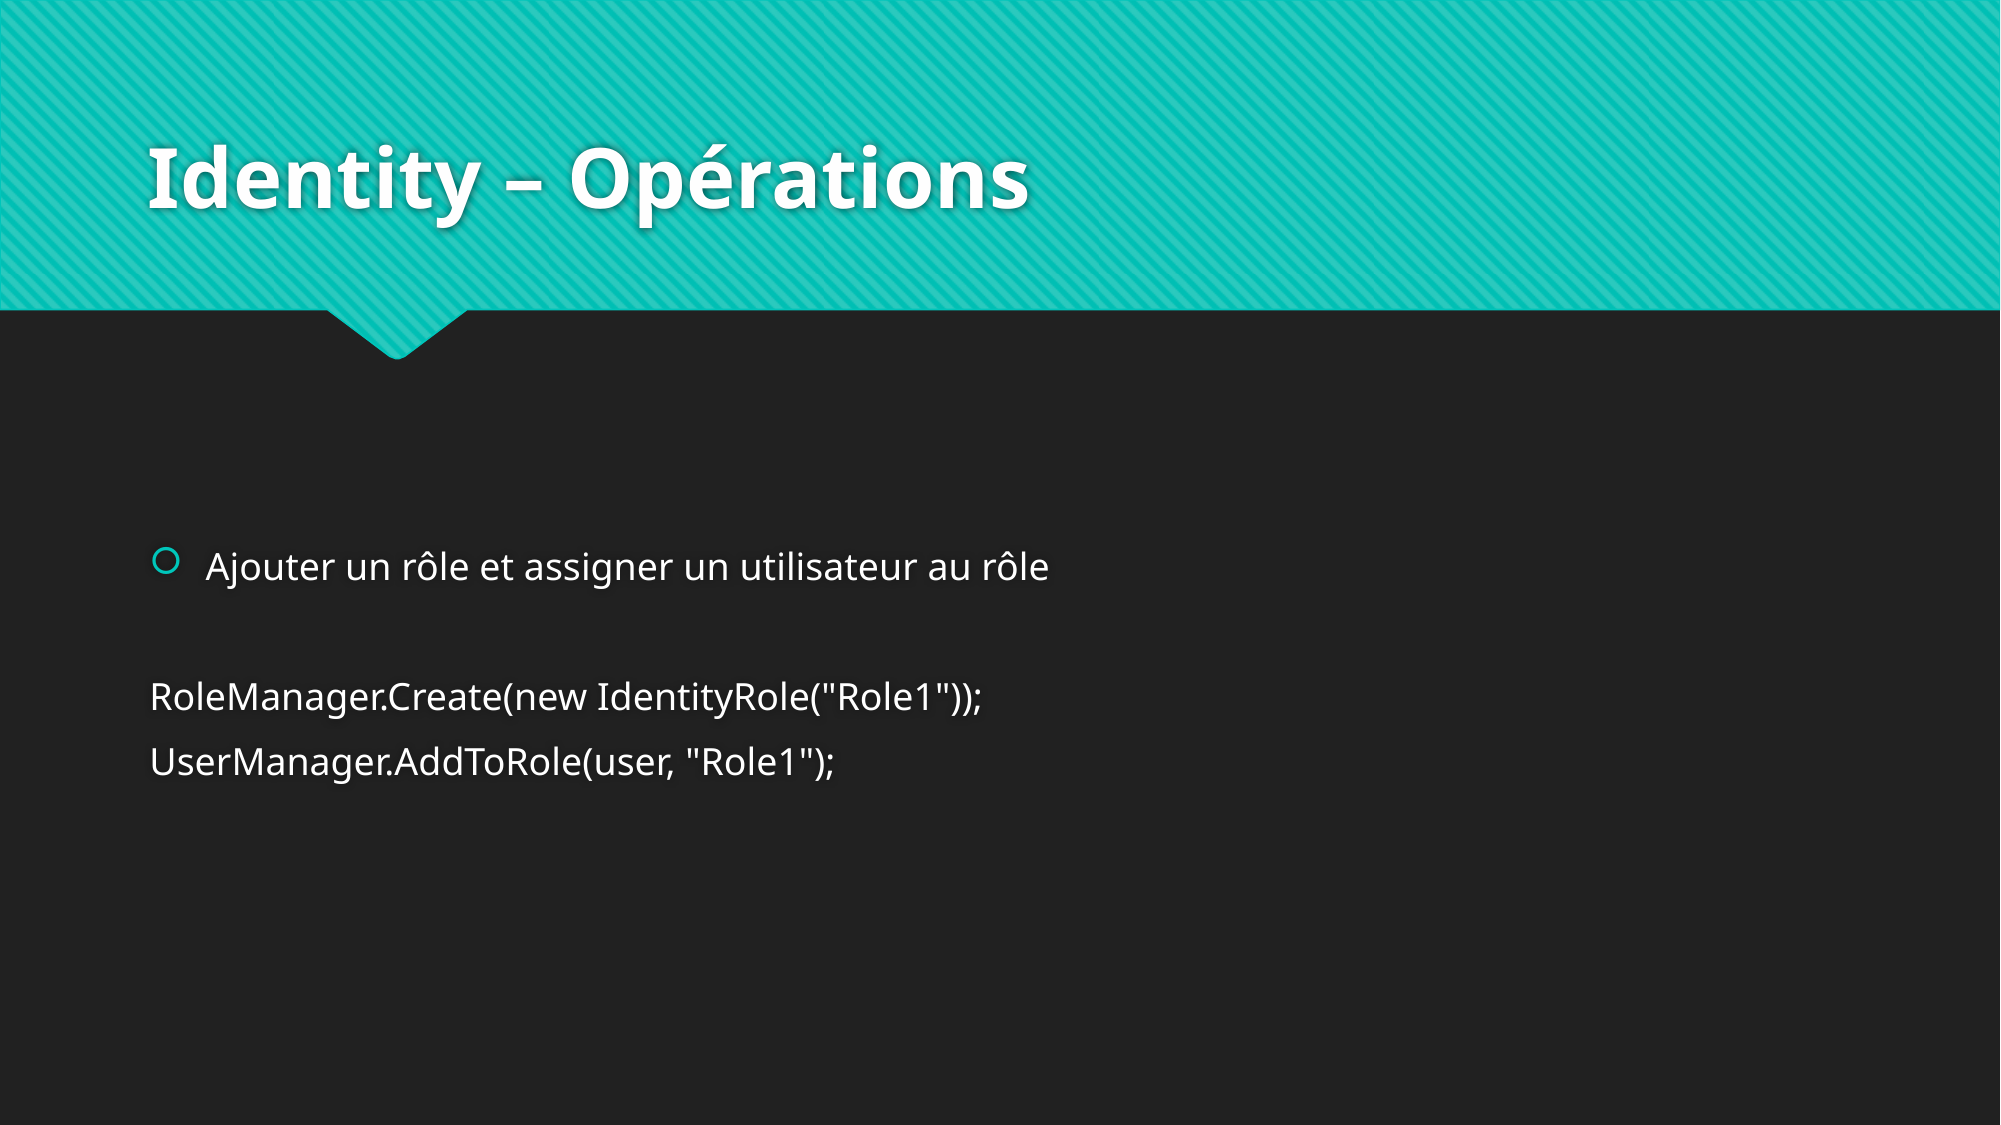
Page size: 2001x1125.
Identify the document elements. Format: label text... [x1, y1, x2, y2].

title Identity – Opérations [132, 73, 1868, 233]
list Ajouter un rôle et assigner un utilisateur au rôle RoleManager.Create(new IdentityRole("Role1")); UserManager.AddToRole(user, "Role1"); [134, 364, 1866, 962]
